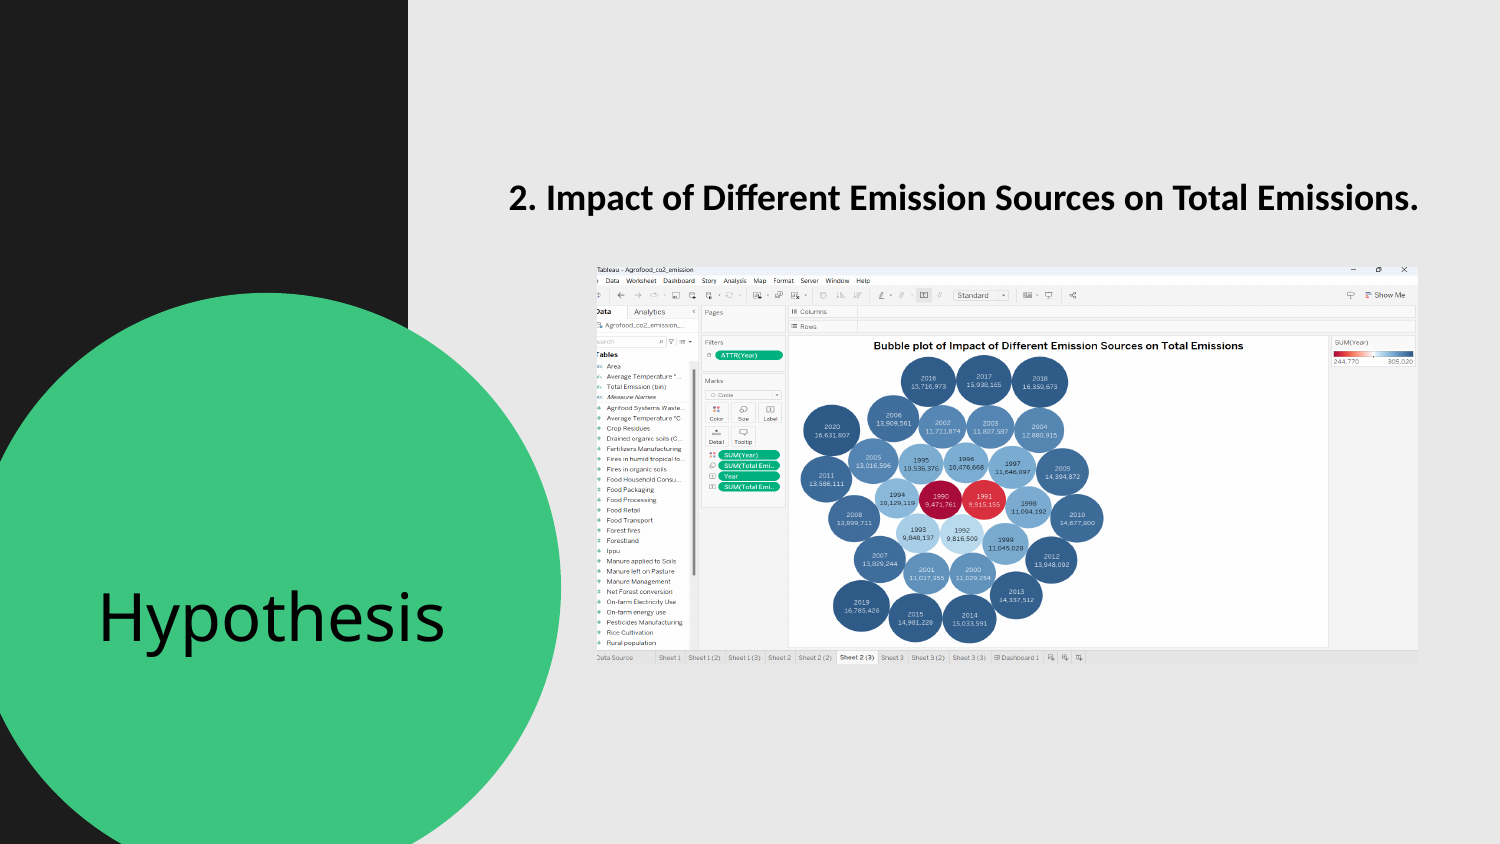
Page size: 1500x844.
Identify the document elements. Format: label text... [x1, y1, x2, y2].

text_box 2. Impact of Different Emission Sources on Total Emissions. [493, 162, 1487, 226]
picture [597, 267, 1418, 664]
text_box [0, 292, 561, 844]
text_box Hypothesis [82, 567, 561, 663]
